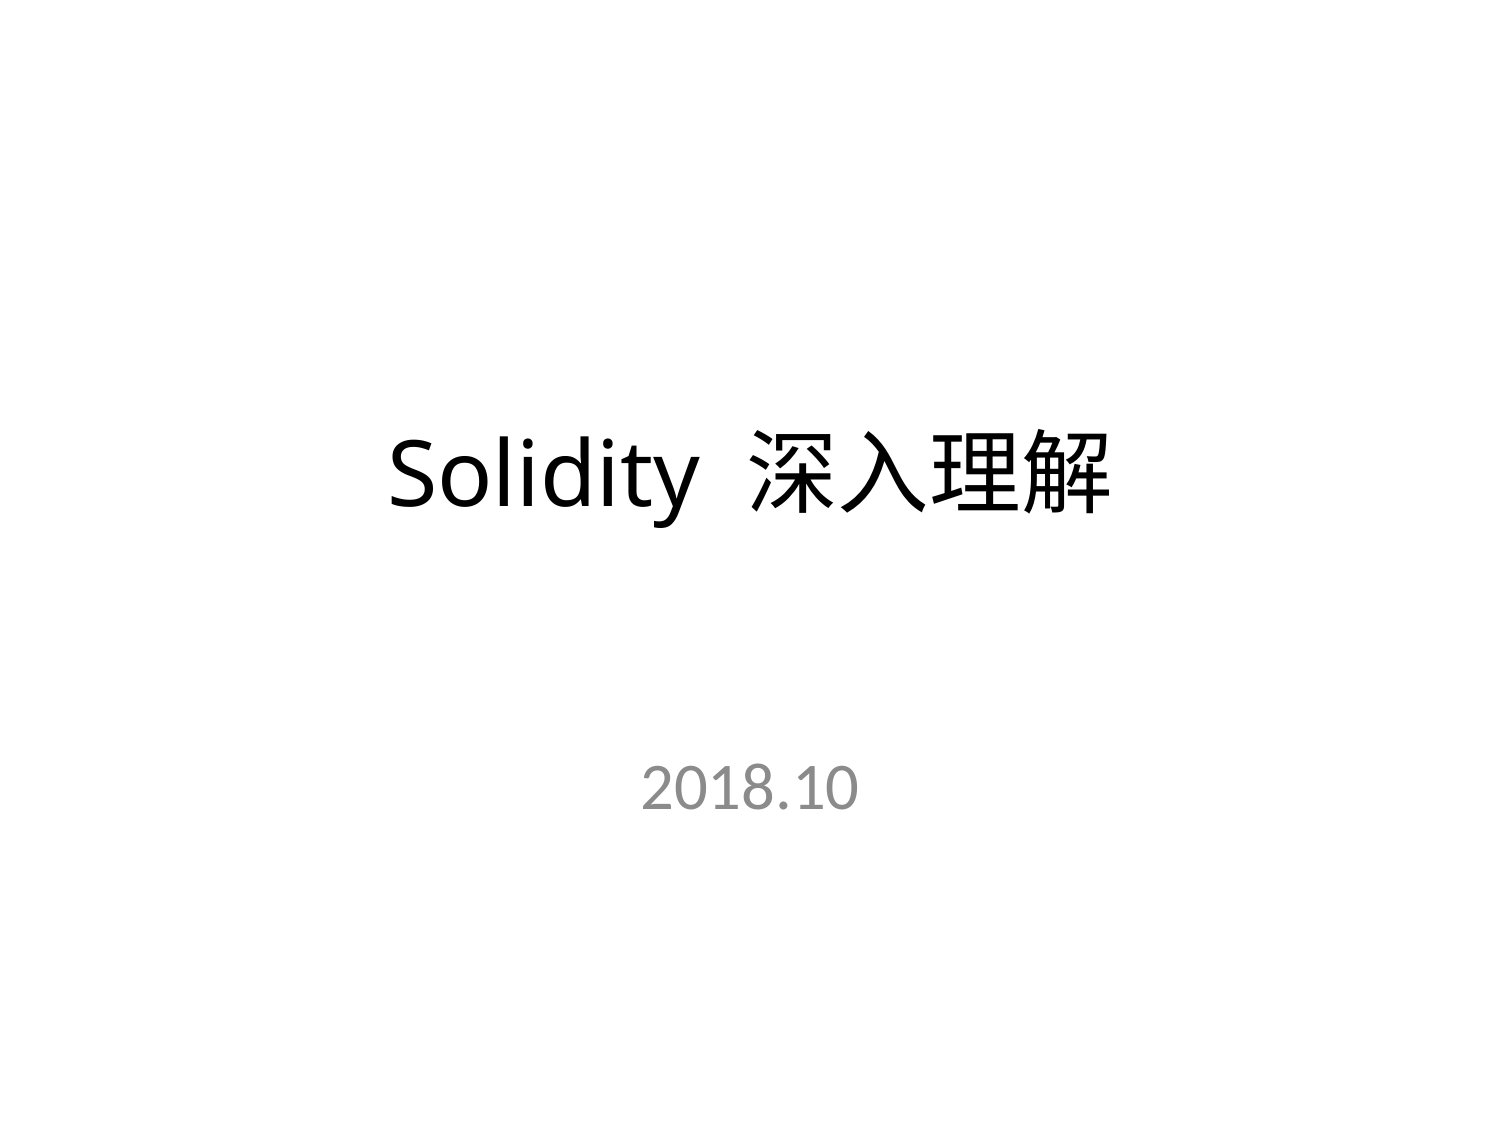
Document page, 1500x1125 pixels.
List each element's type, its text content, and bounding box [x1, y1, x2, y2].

title Solidity 深入理解 [112, 349, 1388, 591]
subtitle 2018.10 [225, 735, 1275, 1024]
